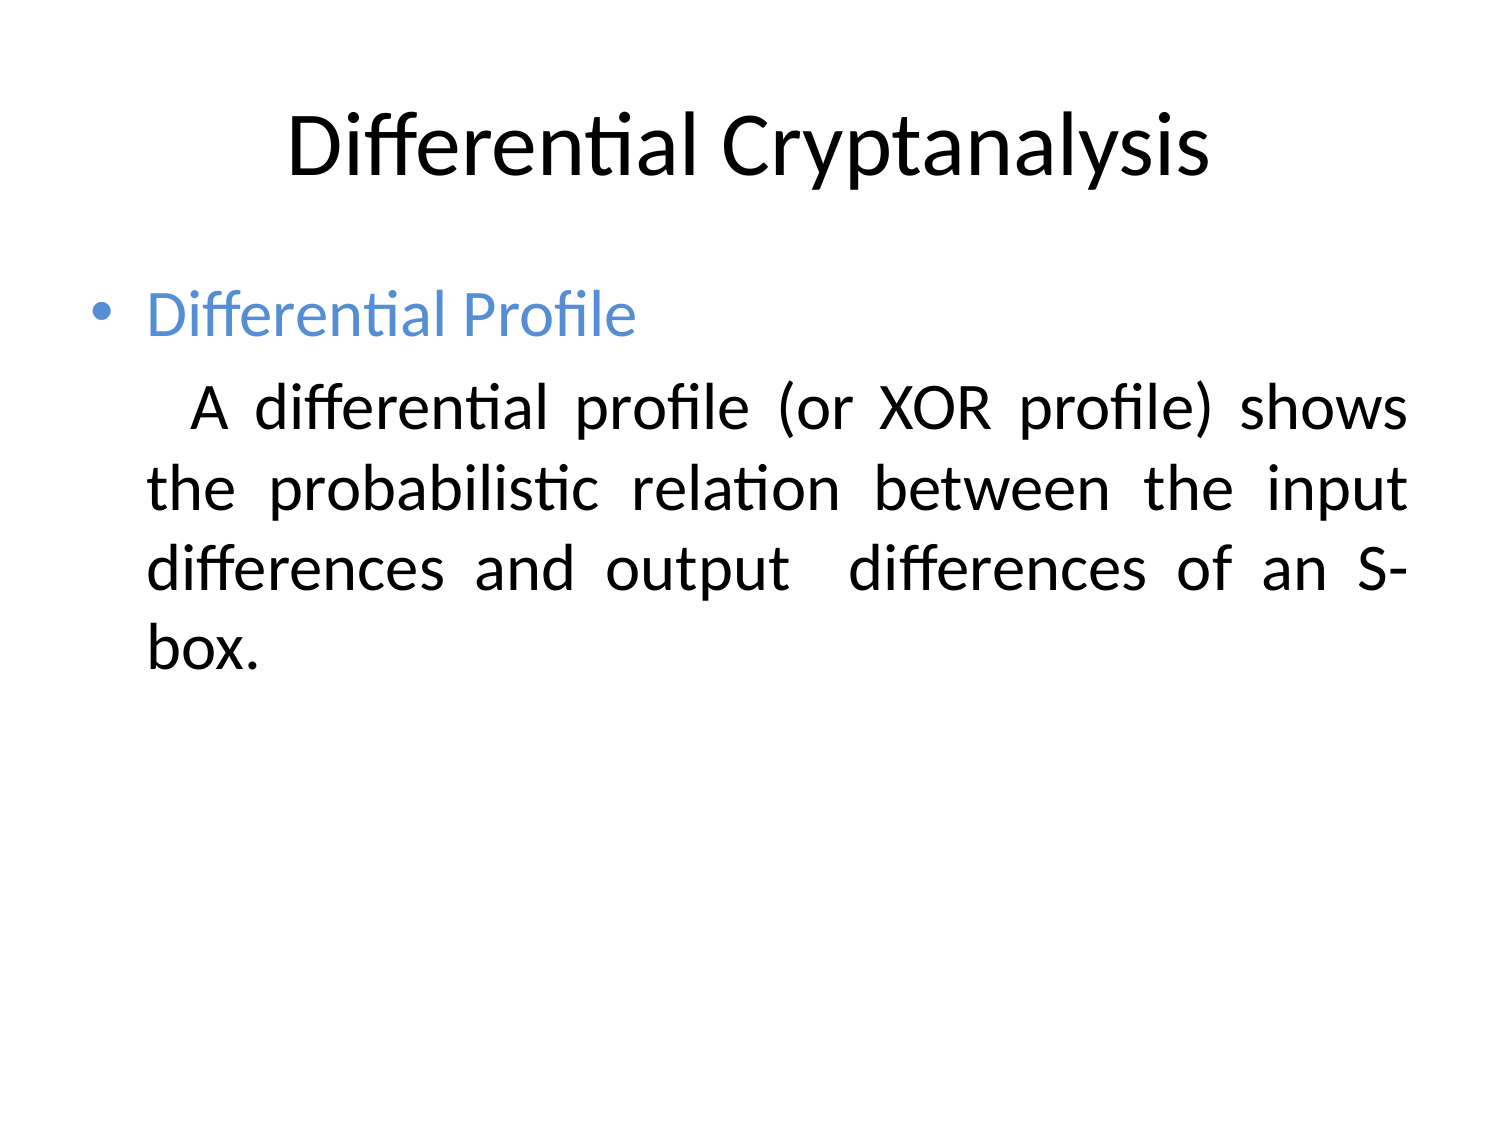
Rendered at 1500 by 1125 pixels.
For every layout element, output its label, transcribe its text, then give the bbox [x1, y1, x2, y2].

title Differential Cryptanalysis [75, 45, 1425, 233]
list Differential Profile A differential profile (or XOR profile) shows the probabilistic relation between the input differences and output differences of an S-box. [75, 262, 1425, 1005]
